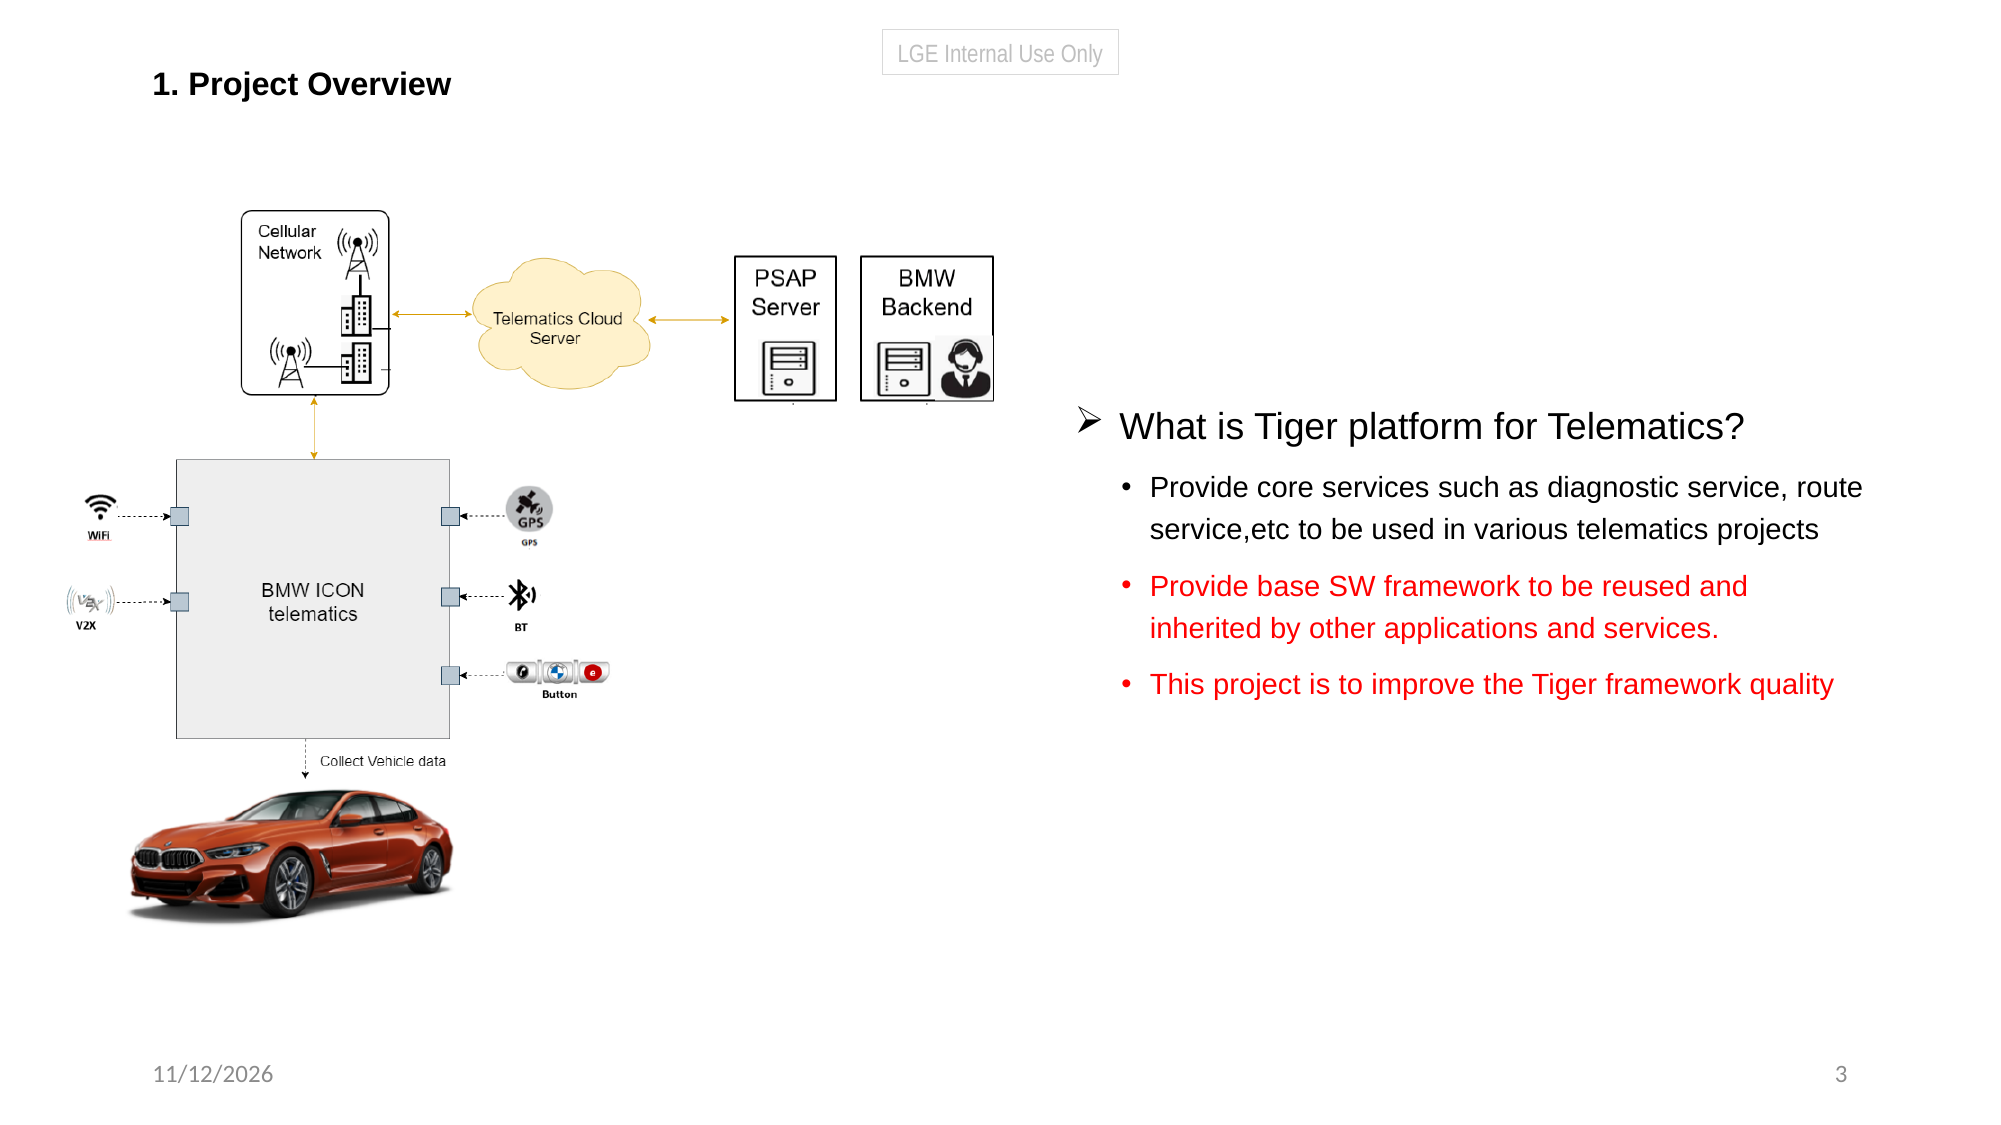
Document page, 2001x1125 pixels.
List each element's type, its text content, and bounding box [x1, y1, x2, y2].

slide_number 3 [1412, 1042, 1863, 1103]
text_box LGE Internal Use Only [882, 29, 1119, 75]
picture [62, 207, 1000, 928]
title 1. Project Overview [137, 59, 1863, 190]
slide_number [137, 1042, 588, 1103]
text_box What is Tiger platform for Telematics? Provide core services such as diagnostic service, route service,etc to be used in various telematics projects Provide base SW framework to be reused and inherited by other applications and services. This project is to improve the Tiger framework quality [1074, 393, 1867, 968]
